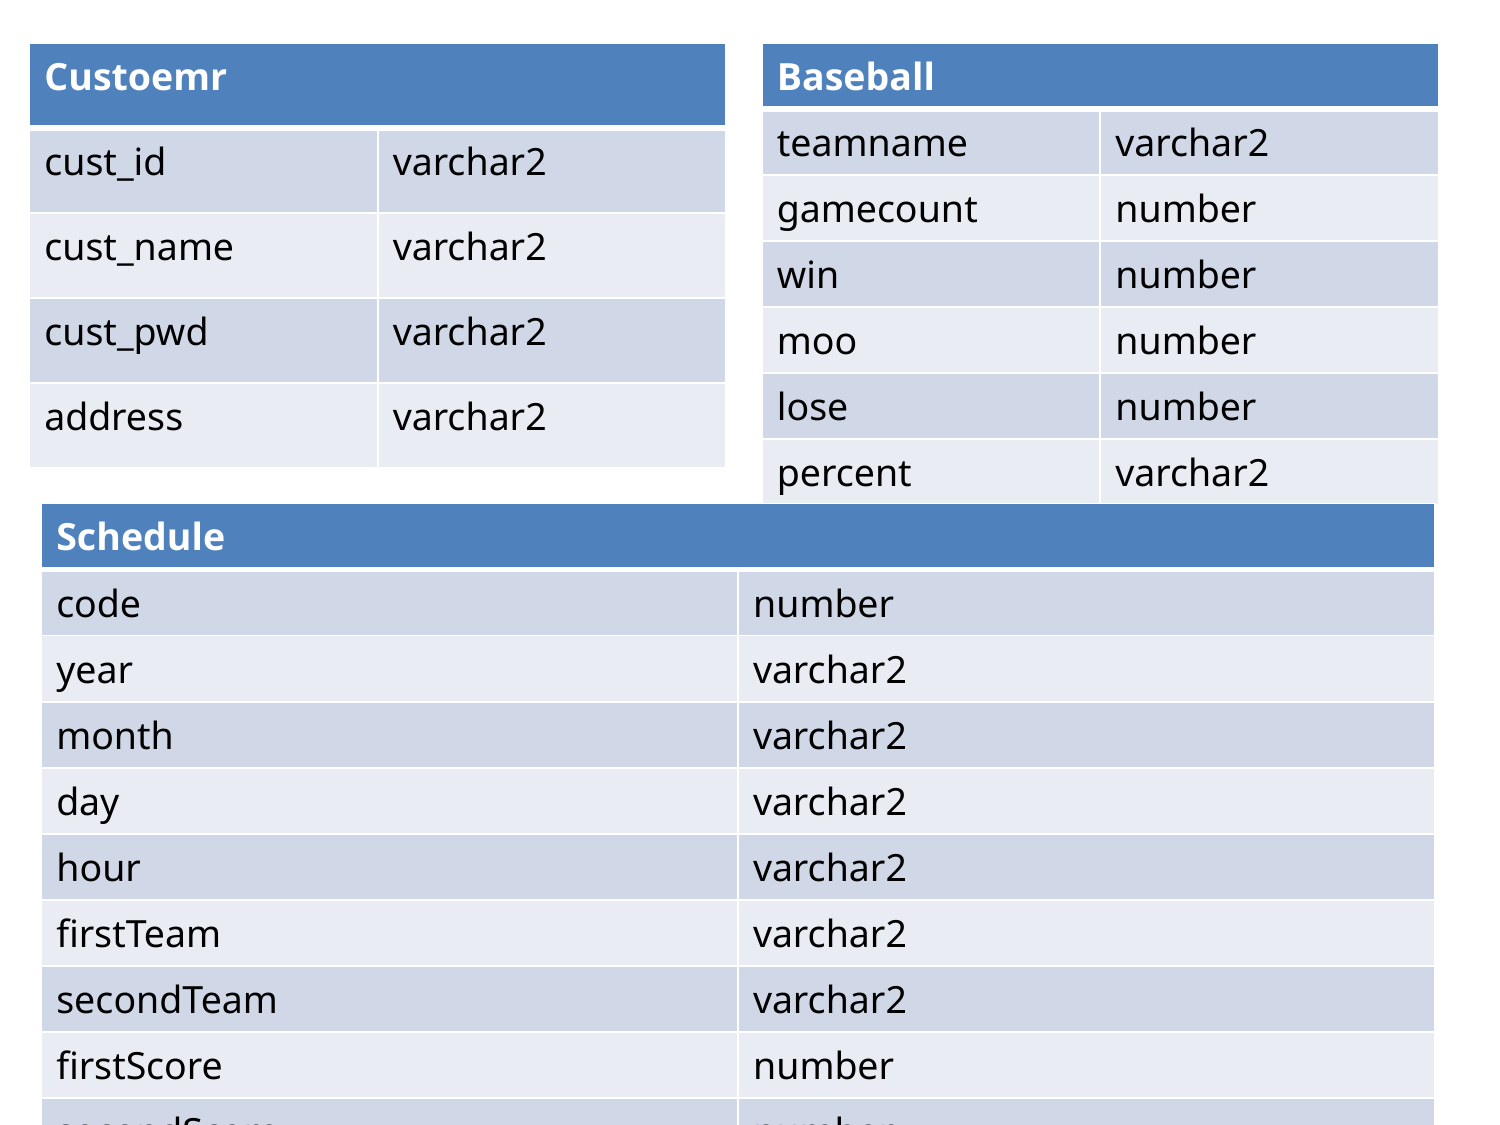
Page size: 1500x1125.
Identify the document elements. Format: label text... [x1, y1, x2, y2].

table_cell number [739, 1099, 1434, 1125]
table_cell year [42, 636, 737, 701]
table_cell varchar2 [739, 901, 1434, 965]
table_cell day [42, 769, 737, 833]
table_cell firstScore [42, 1033, 737, 1097]
table_cell varchar2 [739, 769, 1434, 833]
table_cell teamname [763, 112, 1099, 174]
table_cell cust_name [30, 214, 377, 297]
table_cell number [739, 572, 1434, 635]
table_cell varchar2 [739, 703, 1434, 767]
table_cell varchar2 [379, 214, 725, 297]
table_cell number [1101, 308, 1438, 372]
table_cell varchar2 [379, 131, 725, 212]
table_cell address [30, 384, 377, 467]
table_cell number [1101, 374, 1438, 438]
table_cell varchar2 [739, 636, 1434, 701]
table_cell month [42, 703, 737, 767]
table_cell varchar2 [739, 967, 1434, 1031]
table_cell secondTeam [42, 967, 737, 1031]
table_header Schedule [42, 504, 1434, 567]
table_cell varchar2 [379, 299, 725, 382]
table_cell cust_id [30, 131, 377, 212]
table_cell number [1101, 176, 1438, 240]
table_cell number [1101, 242, 1438, 306]
table_cell varchar2 [1101, 112, 1438, 174]
table_cell varchar2 [739, 835, 1434, 899]
table_cell varchar2 [379, 384, 725, 467]
table_header Custoemr [30, 44, 725, 125]
table_cell cust_pwd [30, 299, 377, 382]
table_cell moo [763, 308, 1099, 372]
table_cell percent [763, 440, 1099, 503]
table_cell varchar2 [1101, 440, 1438, 504]
table_cell gamecount [763, 176, 1099, 240]
table_cell code [42, 572, 737, 635]
table_cell win [763, 242, 1099, 306]
table_cell firstTeam [42, 901, 737, 965]
table_cell hour [42, 835, 737, 899]
table_cell lose [763, 374, 1099, 438]
table_cell secondScore [42, 1099, 737, 1125]
table_header Baseball [763, 44, 1438, 106]
table_cell number [739, 1033, 1434, 1097]
